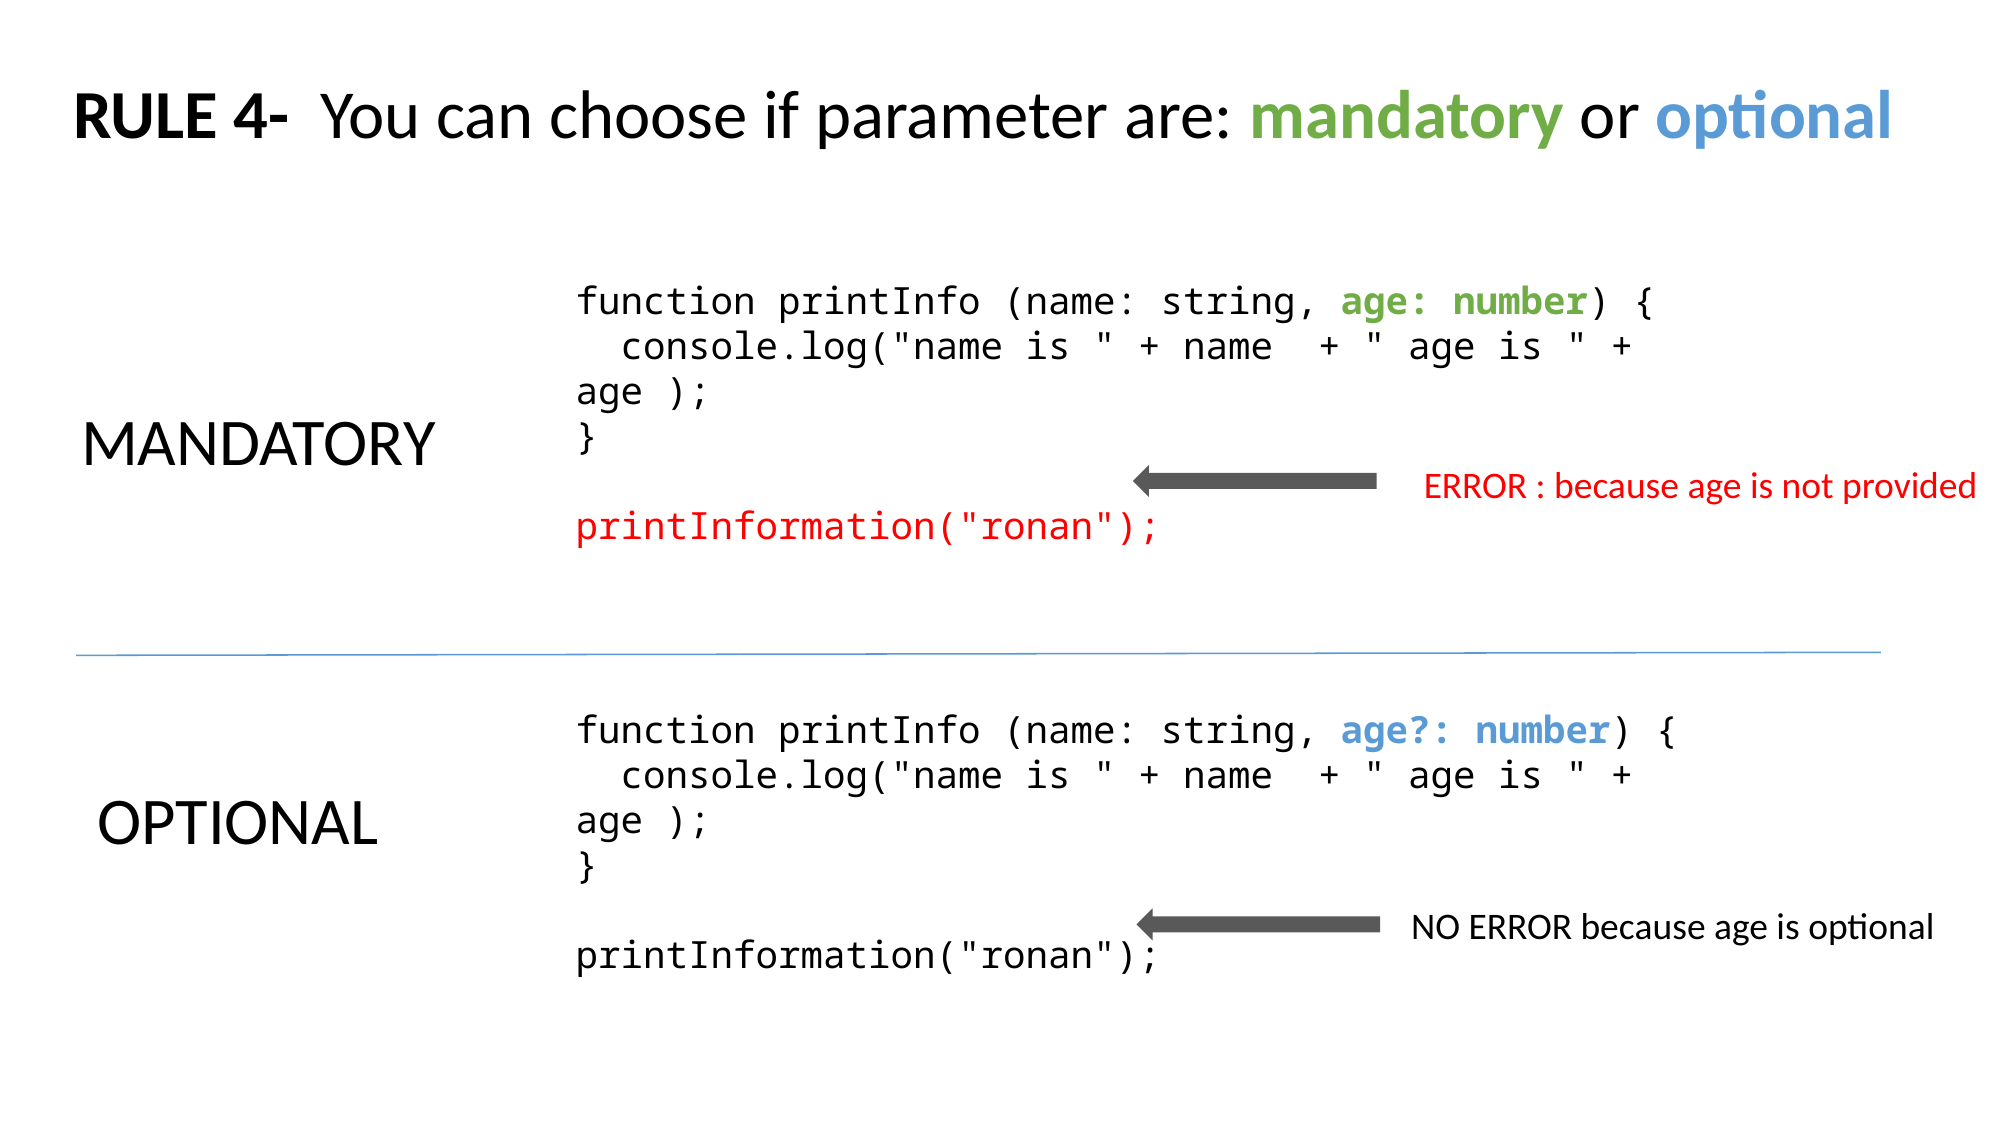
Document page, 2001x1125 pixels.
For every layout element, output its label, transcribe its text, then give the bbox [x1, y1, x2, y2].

text_box ERROR : because age is not provided [1408, 453, 2000, 514]
text_box RULE 4- You can choose if parameter are: mandatory or optional [39, 62, 1928, 161]
text_box function printInfo (name: string, age?: number) { console.log("name is " + name + " age is " + age ); } printInformation("ronan"); [560, 698, 1713, 984]
text_box function printInfo (name: string, age: number) { console.log("name is " + name + " age is " + age ); } printInformation("ronan"); [560, 269, 1713, 555]
text_box [1132, 464, 1377, 498]
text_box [75, 652, 1882, 656]
text_box OPTIONAL [76, 770, 400, 866]
text_box NO ERROR because age is optional [1396, 894, 1957, 955]
text_box MANDATORY [58, 390, 459, 486]
text_box [1136, 908, 1381, 941]
